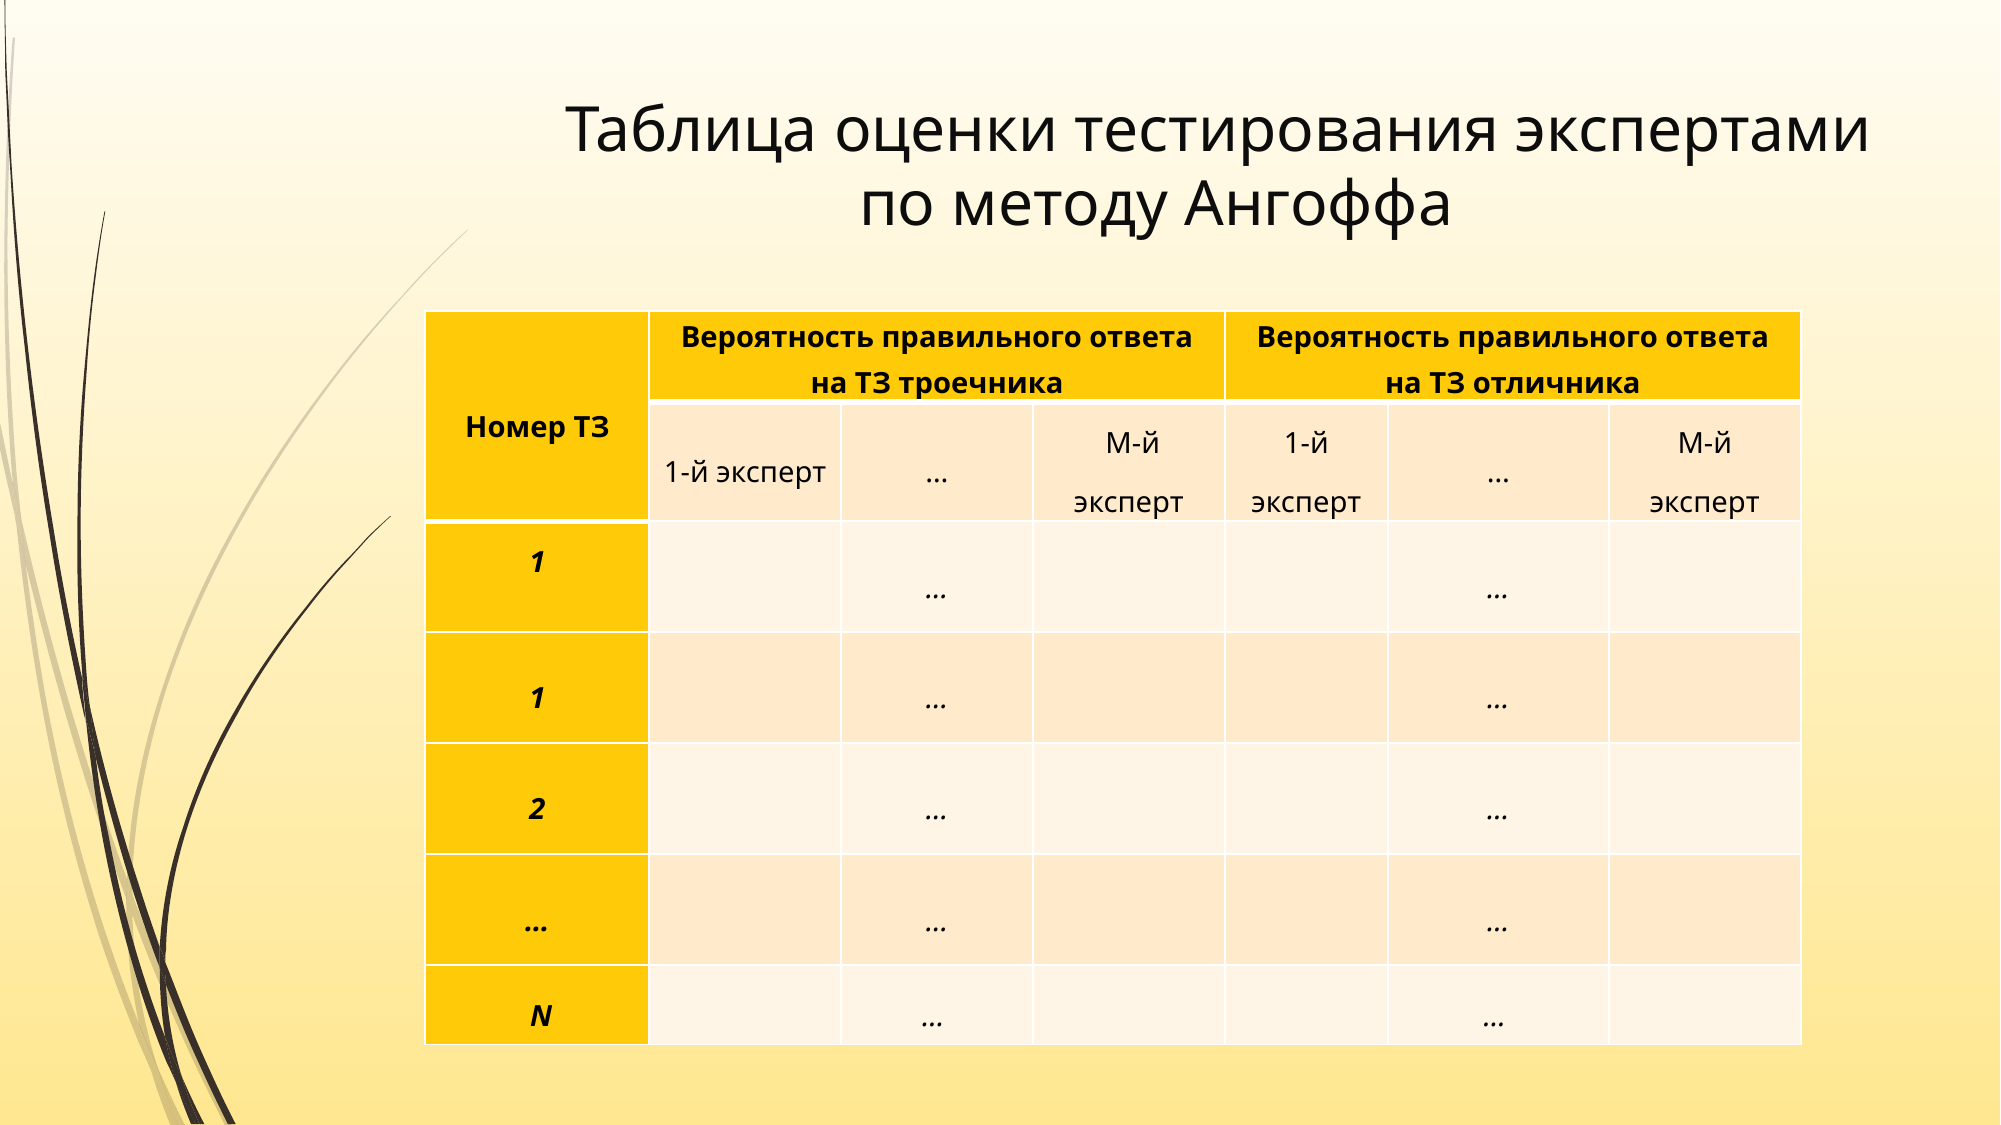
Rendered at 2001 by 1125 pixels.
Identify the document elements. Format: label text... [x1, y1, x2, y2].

title Таблица оценки тестирования экспертами по методу Ангоффа [425, 81, 1888, 246]
